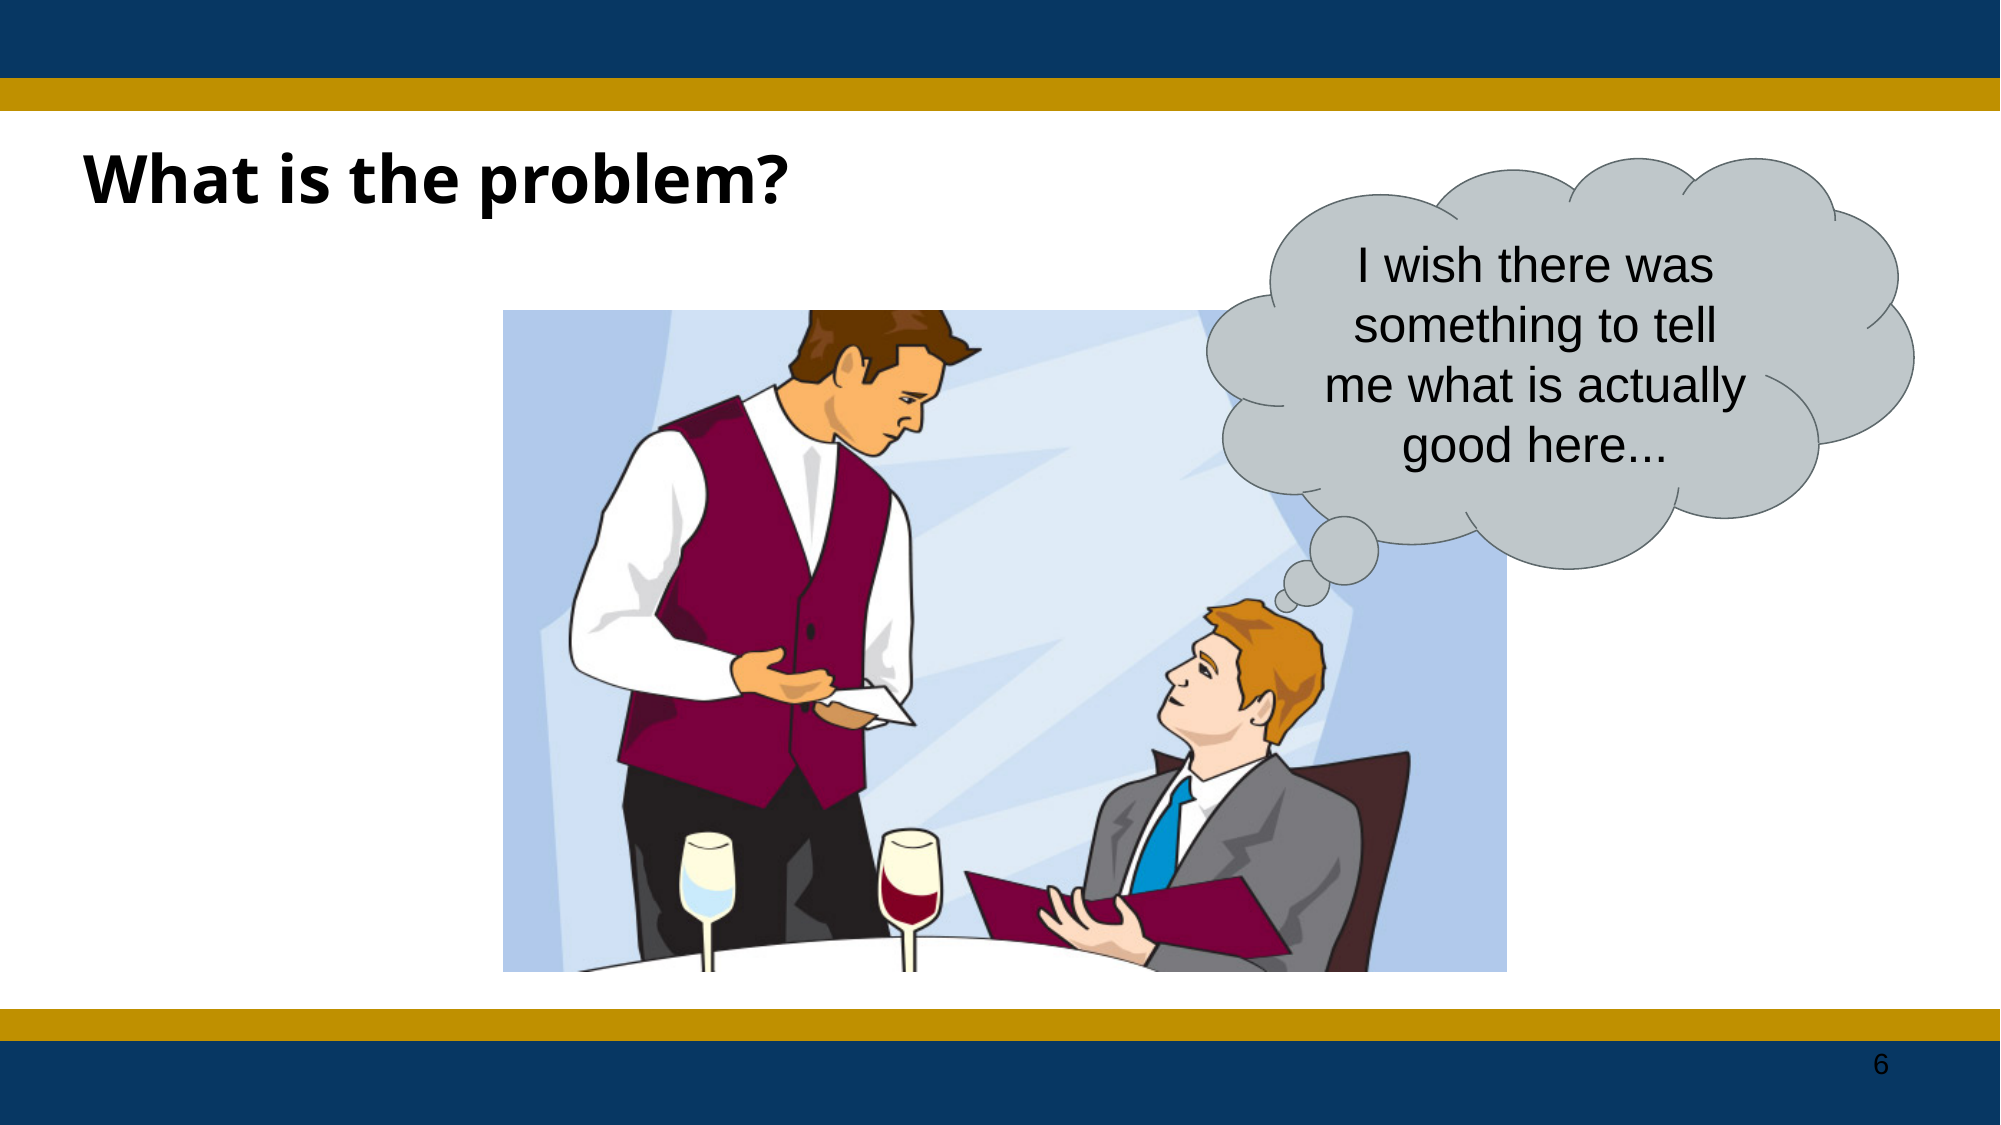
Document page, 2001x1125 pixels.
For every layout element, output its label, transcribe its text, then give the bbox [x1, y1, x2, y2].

title What is the problem? [68, 122, 1932, 248]
picture [502, 310, 1507, 972]
slide_number ‹#› [1853, 1019, 1974, 1106]
text_box I wish there was something to tell me what is actually good here... [1232, 248, 1915, 570]
text_box [0, 0, 2000, 79]
text_box [0, 1010, 2000, 1041]
text_box [0, 79, 2000, 111]
text_box [0, 1041, 2000, 1125]
